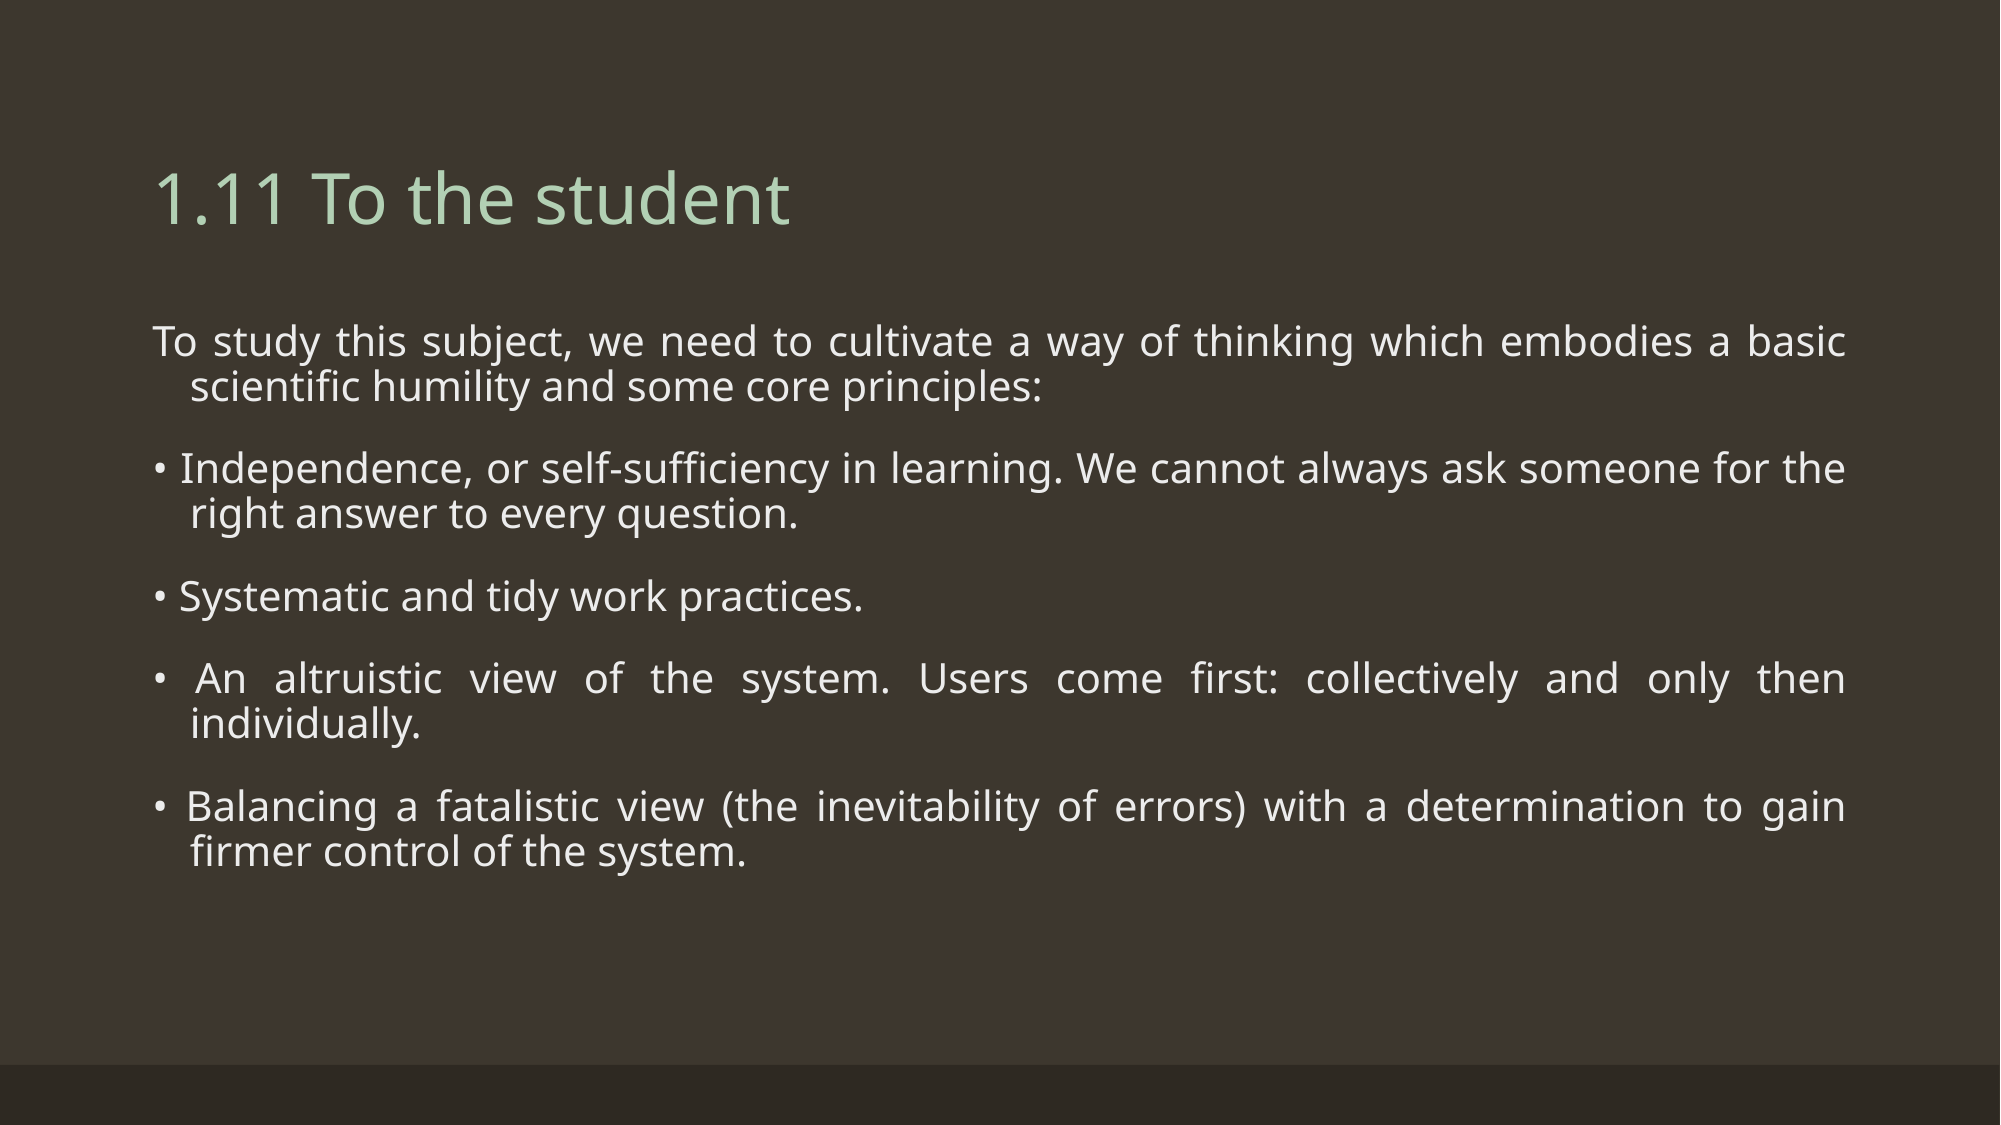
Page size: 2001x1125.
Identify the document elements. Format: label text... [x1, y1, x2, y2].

title 1.11 To the student [137, 59, 1863, 248]
list To study this subject, we need to cultivate a way of thinking which embodies a basic scientific humility and some core principles: • Independence, or self-sufficiency in learning. We cannot always ask someone for the right answer to every question. • Systematic and tidy work practices. • An altruistic view of the system. Users come first: collectively and only then individually. • Balancing a fatalistic view (the inevitability of errors) with a determination to gain firmer control of the system. [137, 312, 1863, 1077]
